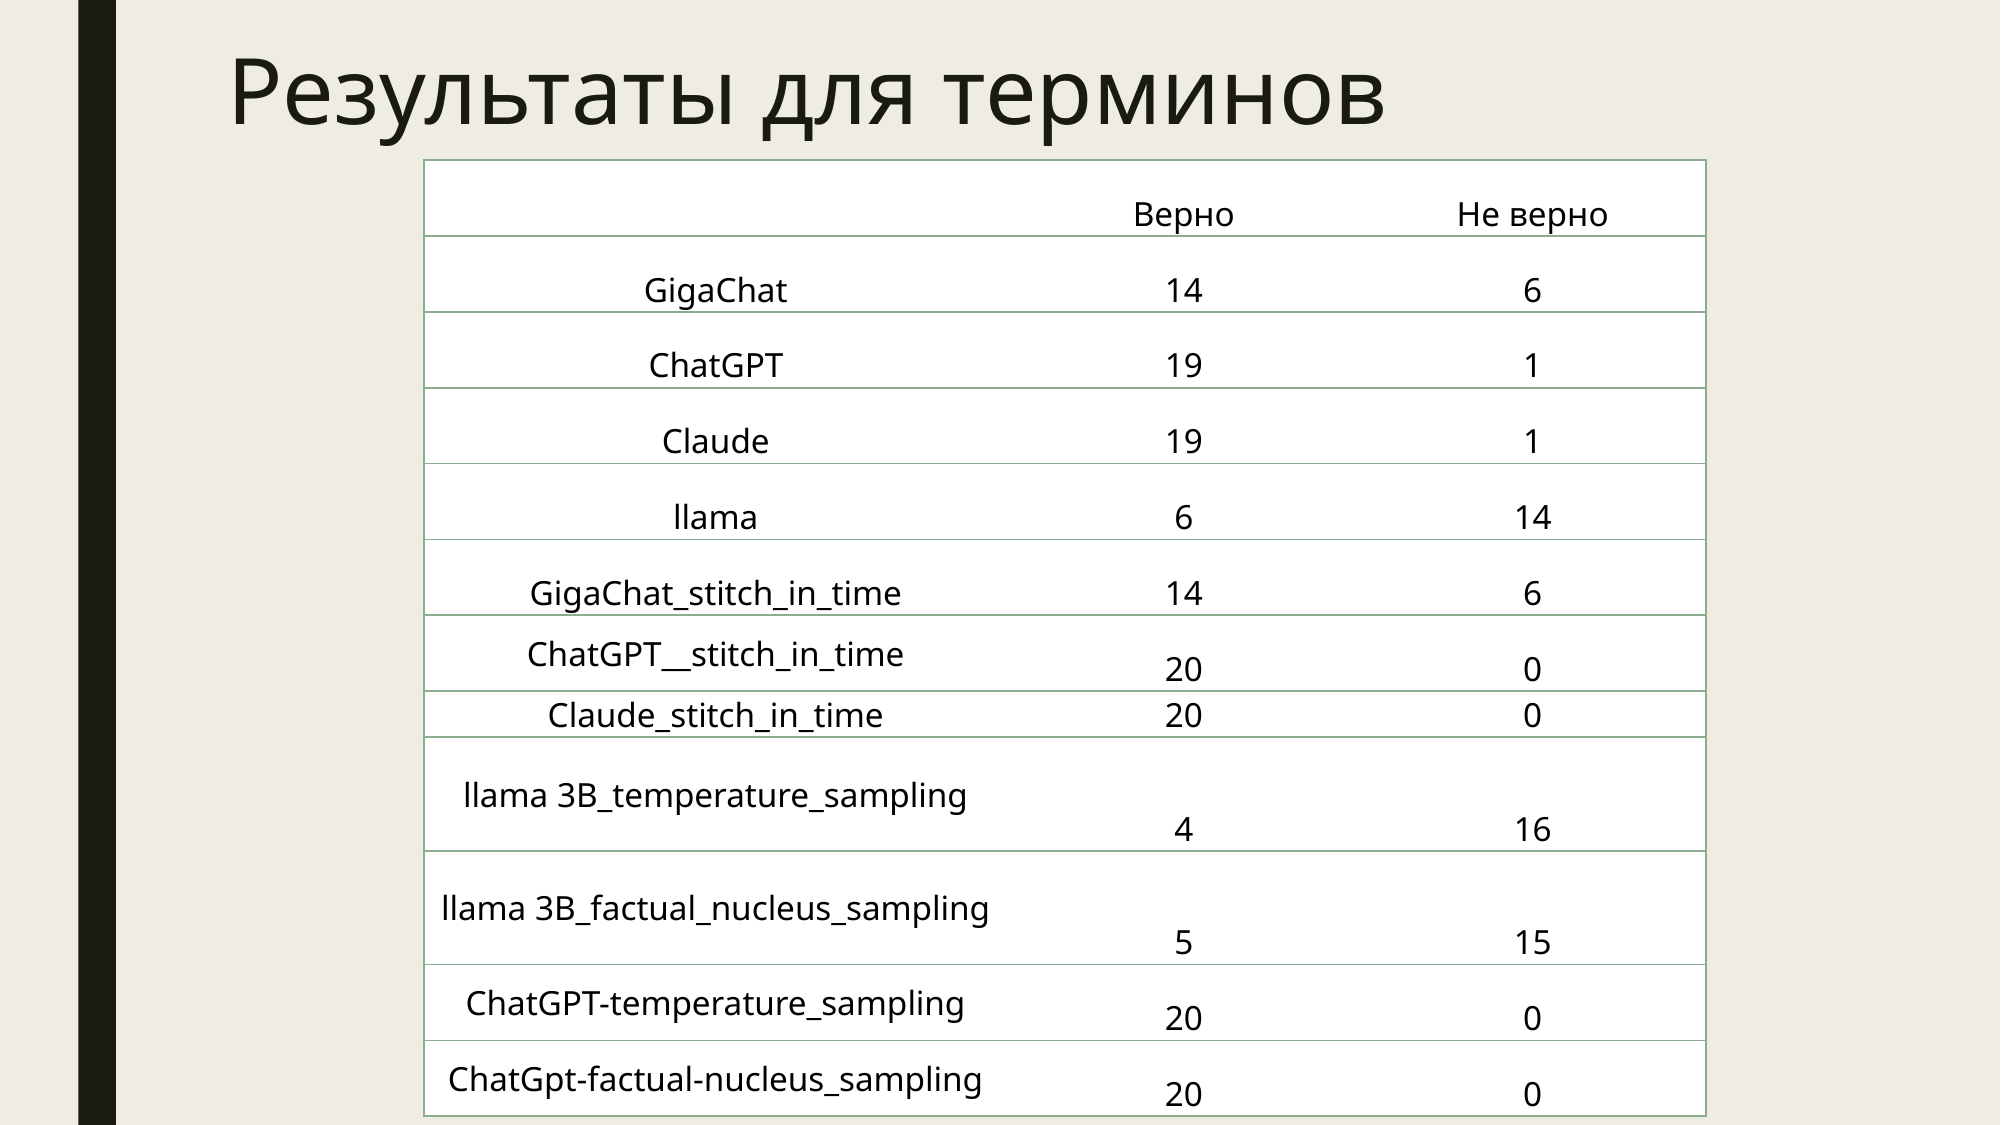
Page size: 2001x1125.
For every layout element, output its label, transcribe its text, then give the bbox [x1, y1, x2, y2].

table_cell 19 [1008, 389, 1360, 463]
table_cell 0 [1360, 616, 1705, 690]
table_cell llama [425, 464, 1008, 539]
table_cell 14 [1360, 464, 1705, 539]
table_cell 14 [1008, 540, 1360, 614]
table_cell 5 [1008, 852, 1360, 964]
table_cell GigaChat_stitch_in_time [425, 540, 1008, 614]
table_cell 6 [1008, 464, 1360, 539]
table_header Не верно [1360, 161, 1705, 235]
title Результаты для терминов [212, 38, 1788, 283]
table_cell 15 [1360, 852, 1705, 964]
table_cell 16 [1360, 738, 1705, 850]
table_cell llama 3B_temperature_sampling [425, 738, 1008, 850]
table_cell 19 [1008, 313, 1360, 387]
table_cell 4 [1008, 738, 1360, 850]
table_cell ChatGPT__stitch_in_time [425, 616, 1008, 690]
table_cell 14 [1008, 237, 1360, 311]
table_cell ChatGPT [425, 313, 1008, 387]
table_cell Claude [425, 389, 1008, 463]
table_header [425, 161, 1008, 235]
table_cell ChatGpt-factual-nucleus_sampling [425, 1041, 1008, 1115]
table_cell 0 [1360, 1041, 1705, 1115]
table_cell 6 [1360, 540, 1705, 614]
table_cell 20 [1008, 616, 1360, 690]
table_cell Claude_stitch_in_time [425, 692, 1008, 736]
table_cell 0 [1360, 692, 1705, 736]
table_cell GigaChat [425, 237, 1008, 311]
table_cell 6 [1360, 237, 1705, 311]
table_cell 1 [1360, 389, 1705, 463]
table_cell 0 [1360, 965, 1705, 1040]
table_cell ChatGPT-temperature_sampling [425, 965, 1008, 1040]
table_cell 20 [1008, 965, 1360, 1040]
table_cell 1 [1360, 313, 1705, 387]
table_cell 20 [1008, 1041, 1360, 1115]
table_header Верно [1008, 161, 1360, 235]
table_cell 20 [1008, 692, 1360, 736]
table_cell llama 3B_factual_nucleus_sampling [425, 852, 1008, 964]
